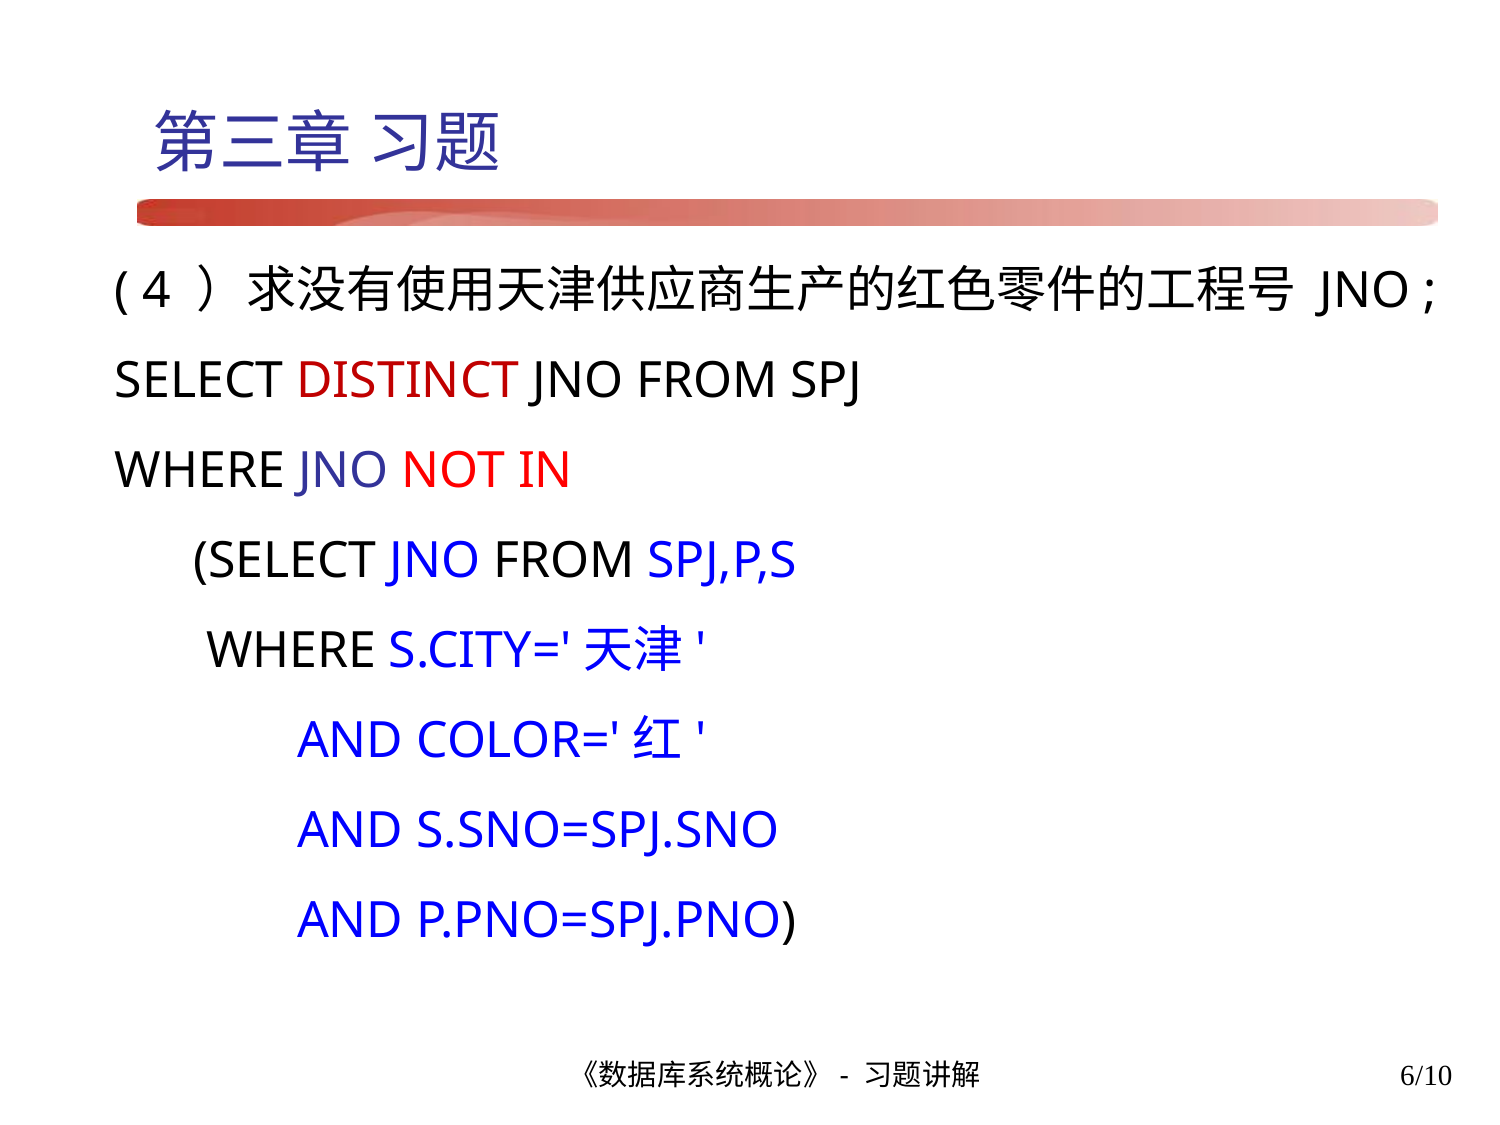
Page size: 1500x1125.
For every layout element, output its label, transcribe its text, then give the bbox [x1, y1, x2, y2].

text_box ( 4 ）求没有使用天津供应商生产的红色零件的工程号 JNO ; SELECT DISTINCT JNO FROM SPJ WHERE JNO NOT IN (SELECT JNO FROM SPJ,P,S WHERE S.CITY='天津' AND COLOR='红' AND S.SNO=SPJ.SNO AND P.PNO=SPJ.PNO) [100, 219, 1456, 955]
footer 《数据库系统概论》- 习题讲解 [537, 1024, 1013, 1100]
slide_number 6/10 [1155, 1024, 1468, 1100]
title 第三章 习题 [137, 62, 1468, 188]
picture [137, 199, 1438, 219]
